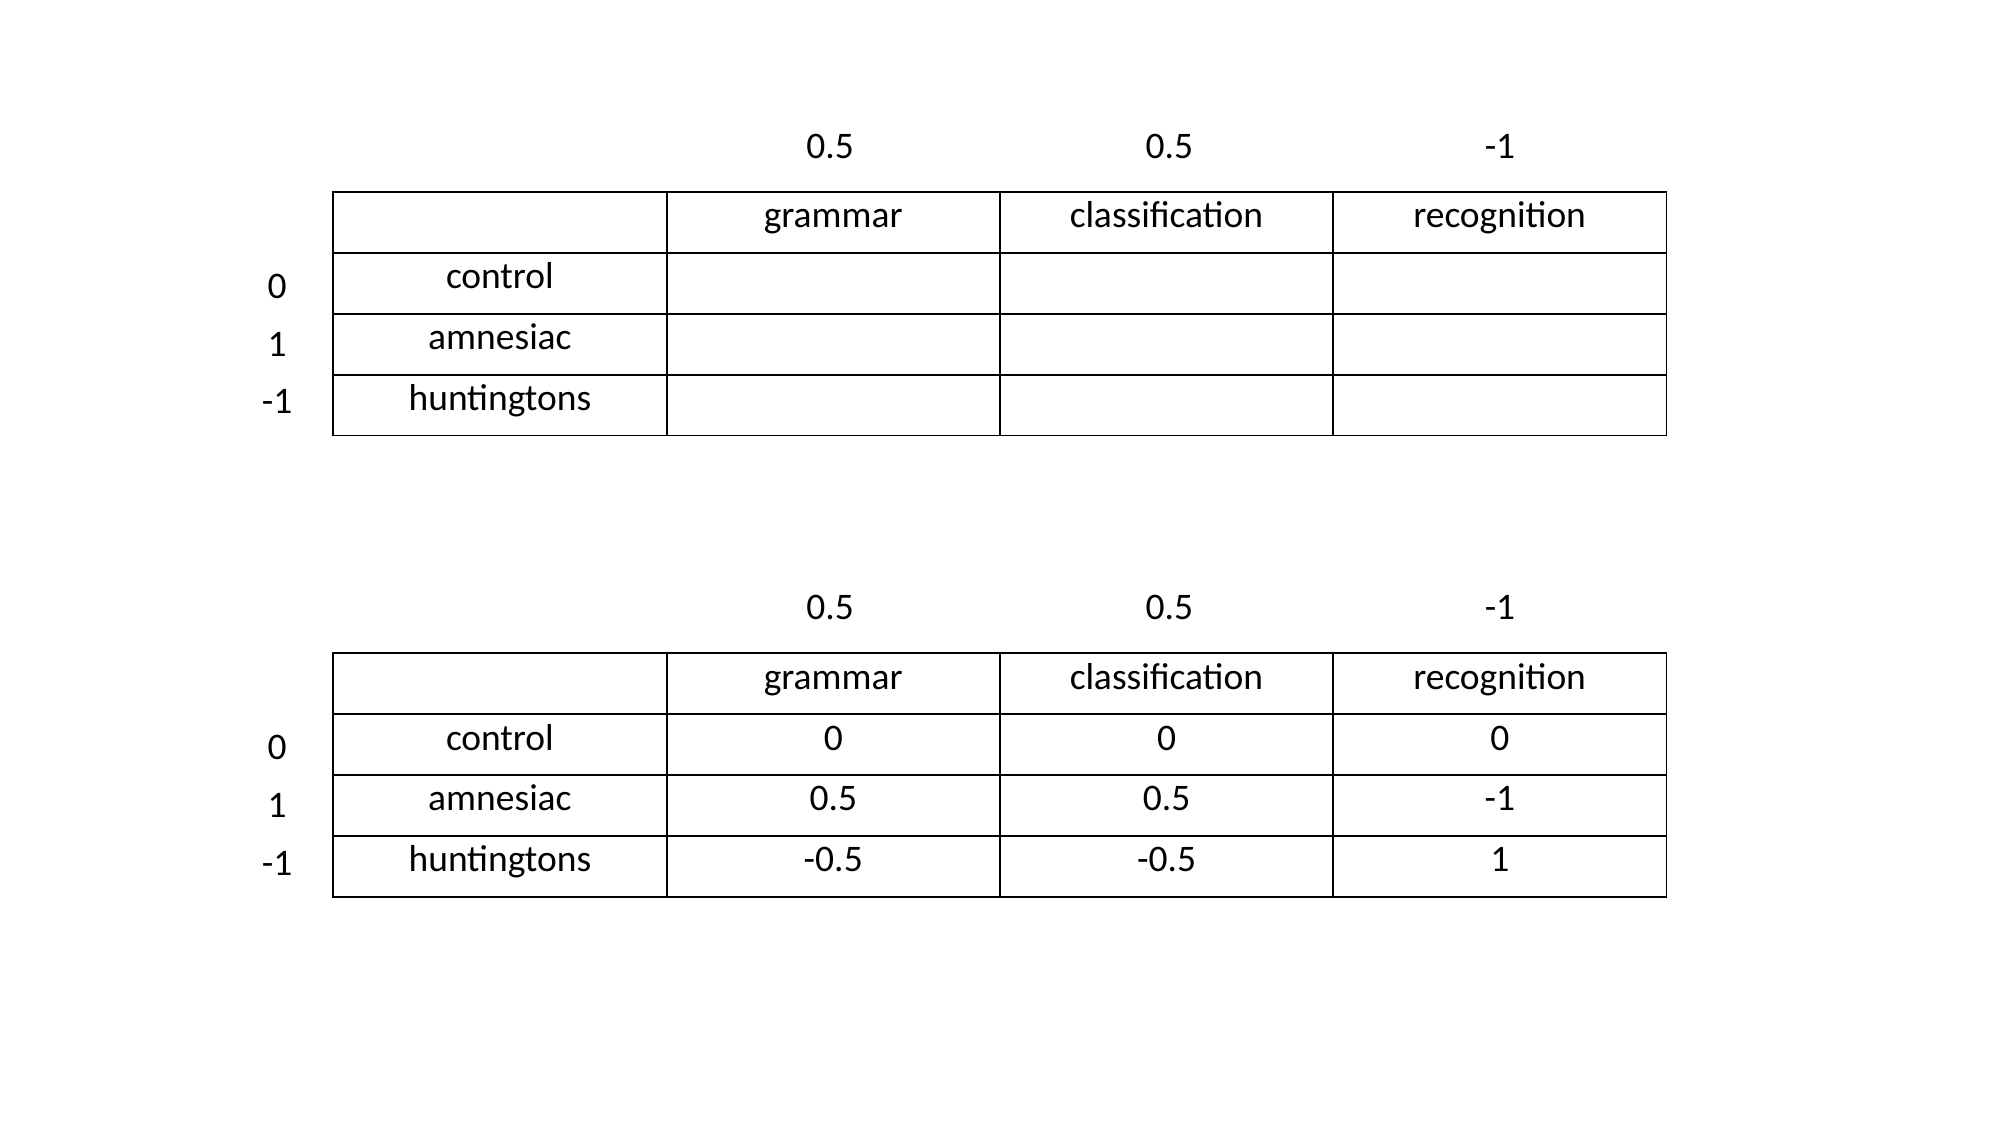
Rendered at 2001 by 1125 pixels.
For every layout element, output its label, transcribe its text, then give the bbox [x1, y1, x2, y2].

text_box 0 1 -1 [246, 715, 308, 890]
text_box -1 [1469, 113, 1531, 173]
table_header grammar [668, 654, 999, 713]
table_cell control [334, 715, 666, 774]
table_header grammar [668, 193, 999, 252]
table_header recognition [1334, 193, 1666, 252]
table_cell 0 [668, 715, 999, 774]
table_cell control [334, 254, 666, 313]
text_box 0.5 [1130, 574, 1209, 635]
table_cell -1 [1334, 776, 1666, 835]
text_box -1 [1469, 574, 1531, 635]
table_cell [1334, 315, 1666, 374]
text_box 0.5 [1130, 113, 1209, 173]
text_box 0 1 -1 [246, 253, 308, 429]
table_cell 0 [1001, 715, 1332, 774]
table_cell 1 [1334, 837, 1666, 896]
table_header [334, 193, 666, 252]
table_cell huntingtons [334, 837, 666, 896]
table_header recognition [1334, 654, 1666, 713]
table_header classification [1001, 193, 1332, 252]
table_cell amnesiac [334, 315, 666, 374]
table_cell 0 [1334, 715, 1666, 774]
table_cell [1001, 376, 1332, 435]
table_cell [1001, 254, 1332, 313]
text_box 0.5 [791, 574, 869, 635]
table_cell [1334, 254, 1666, 313]
text_box 0.5 [791, 113, 869, 174]
table_header classification [1001, 654, 1332, 713]
table_cell [668, 315, 999, 374]
table_cell -0.5 [1001, 837, 1332, 896]
table_cell 0.5 [1001, 776, 1332, 835]
table_cell [1334, 376, 1666, 435]
table_cell [668, 376, 999, 435]
table_header [334, 654, 666, 713]
table_cell 0.5 [668, 776, 999, 835]
table_cell huntingtons [334, 376, 666, 435]
table_cell [1001, 315, 1332, 374]
table_cell [668, 254, 999, 313]
table_cell amnesiac [334, 776, 666, 835]
table_cell -0.5 [668, 837, 999, 896]
